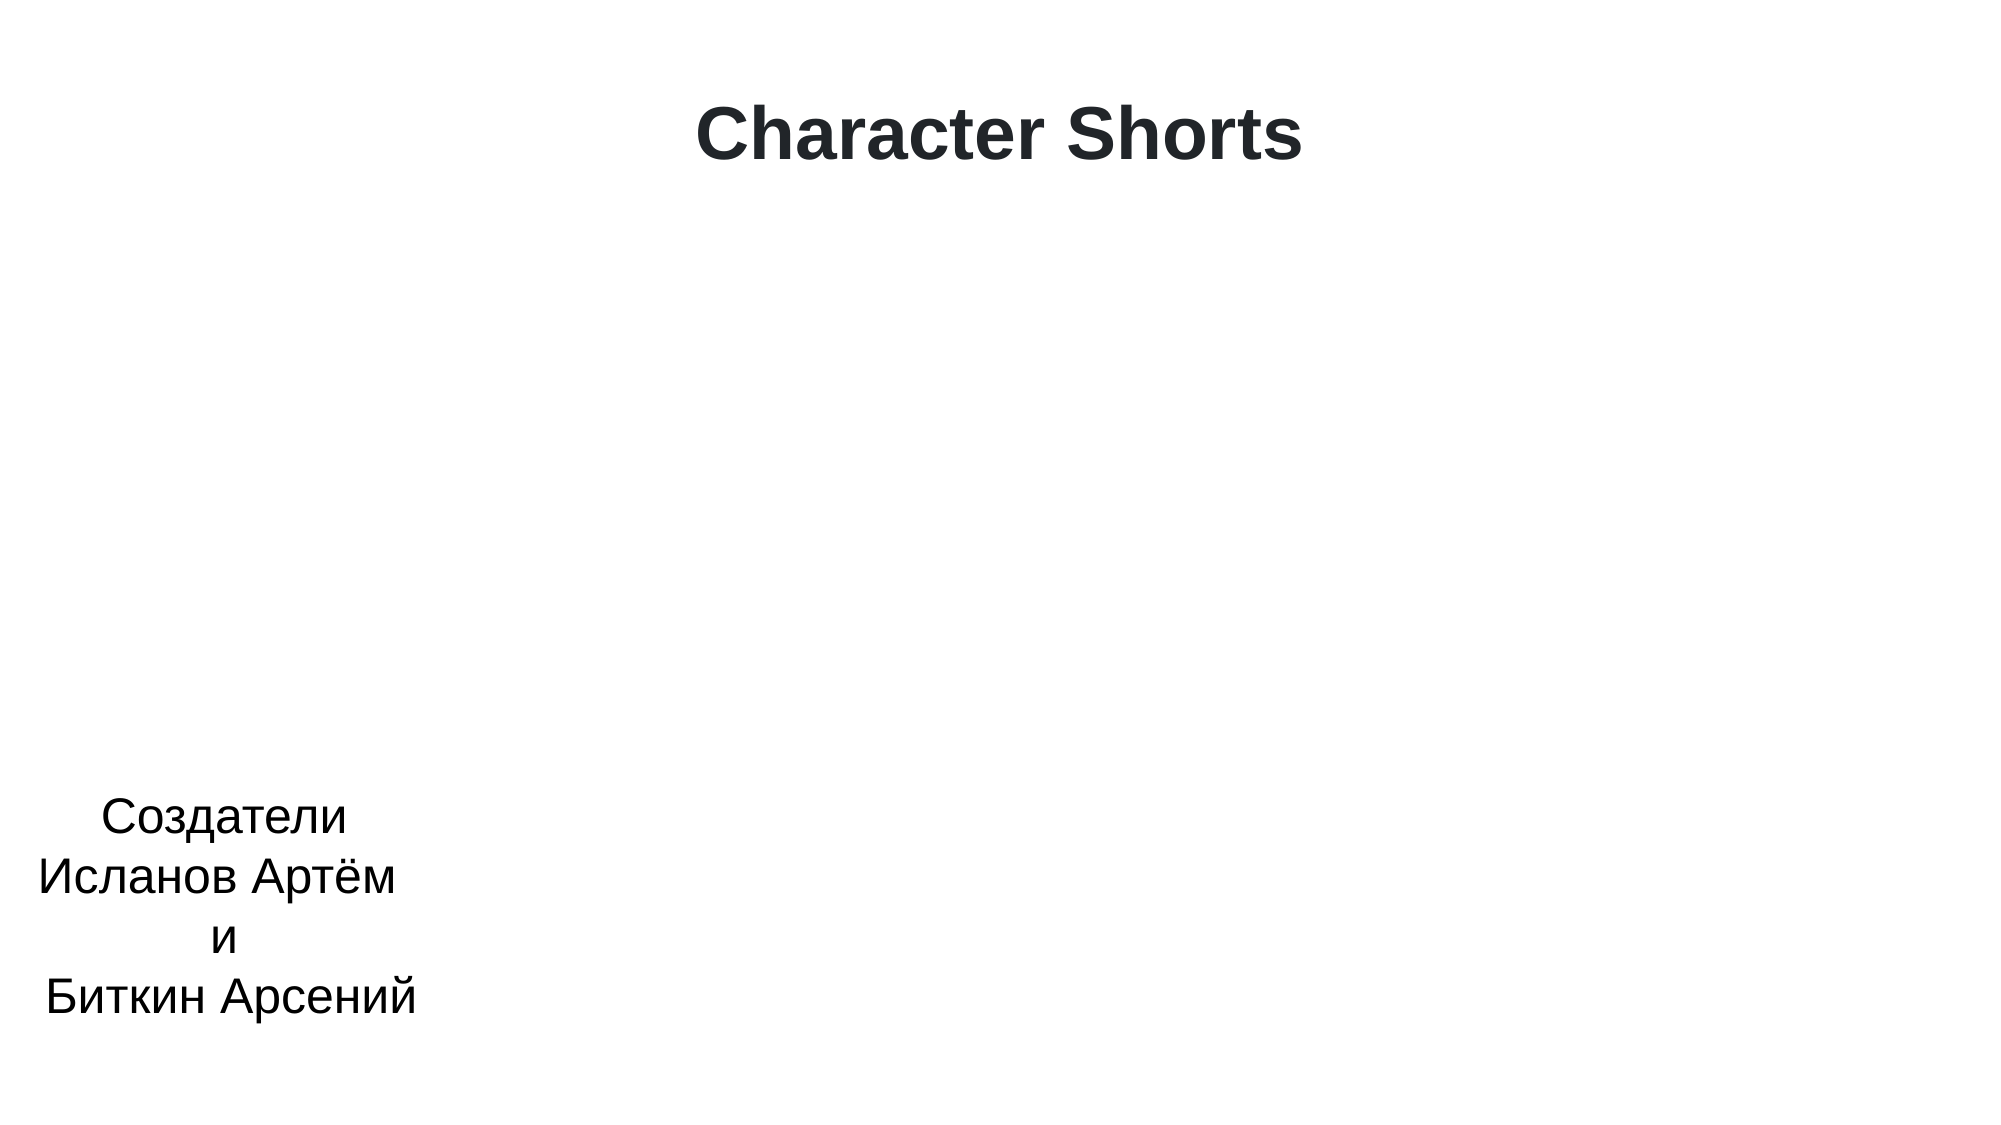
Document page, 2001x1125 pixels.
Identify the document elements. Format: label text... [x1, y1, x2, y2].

title Character Shorts [250, 70, 1750, 175]
subtitle Создатели Исланов Артём и Биткин Арсений [26, 783, 422, 1082]
